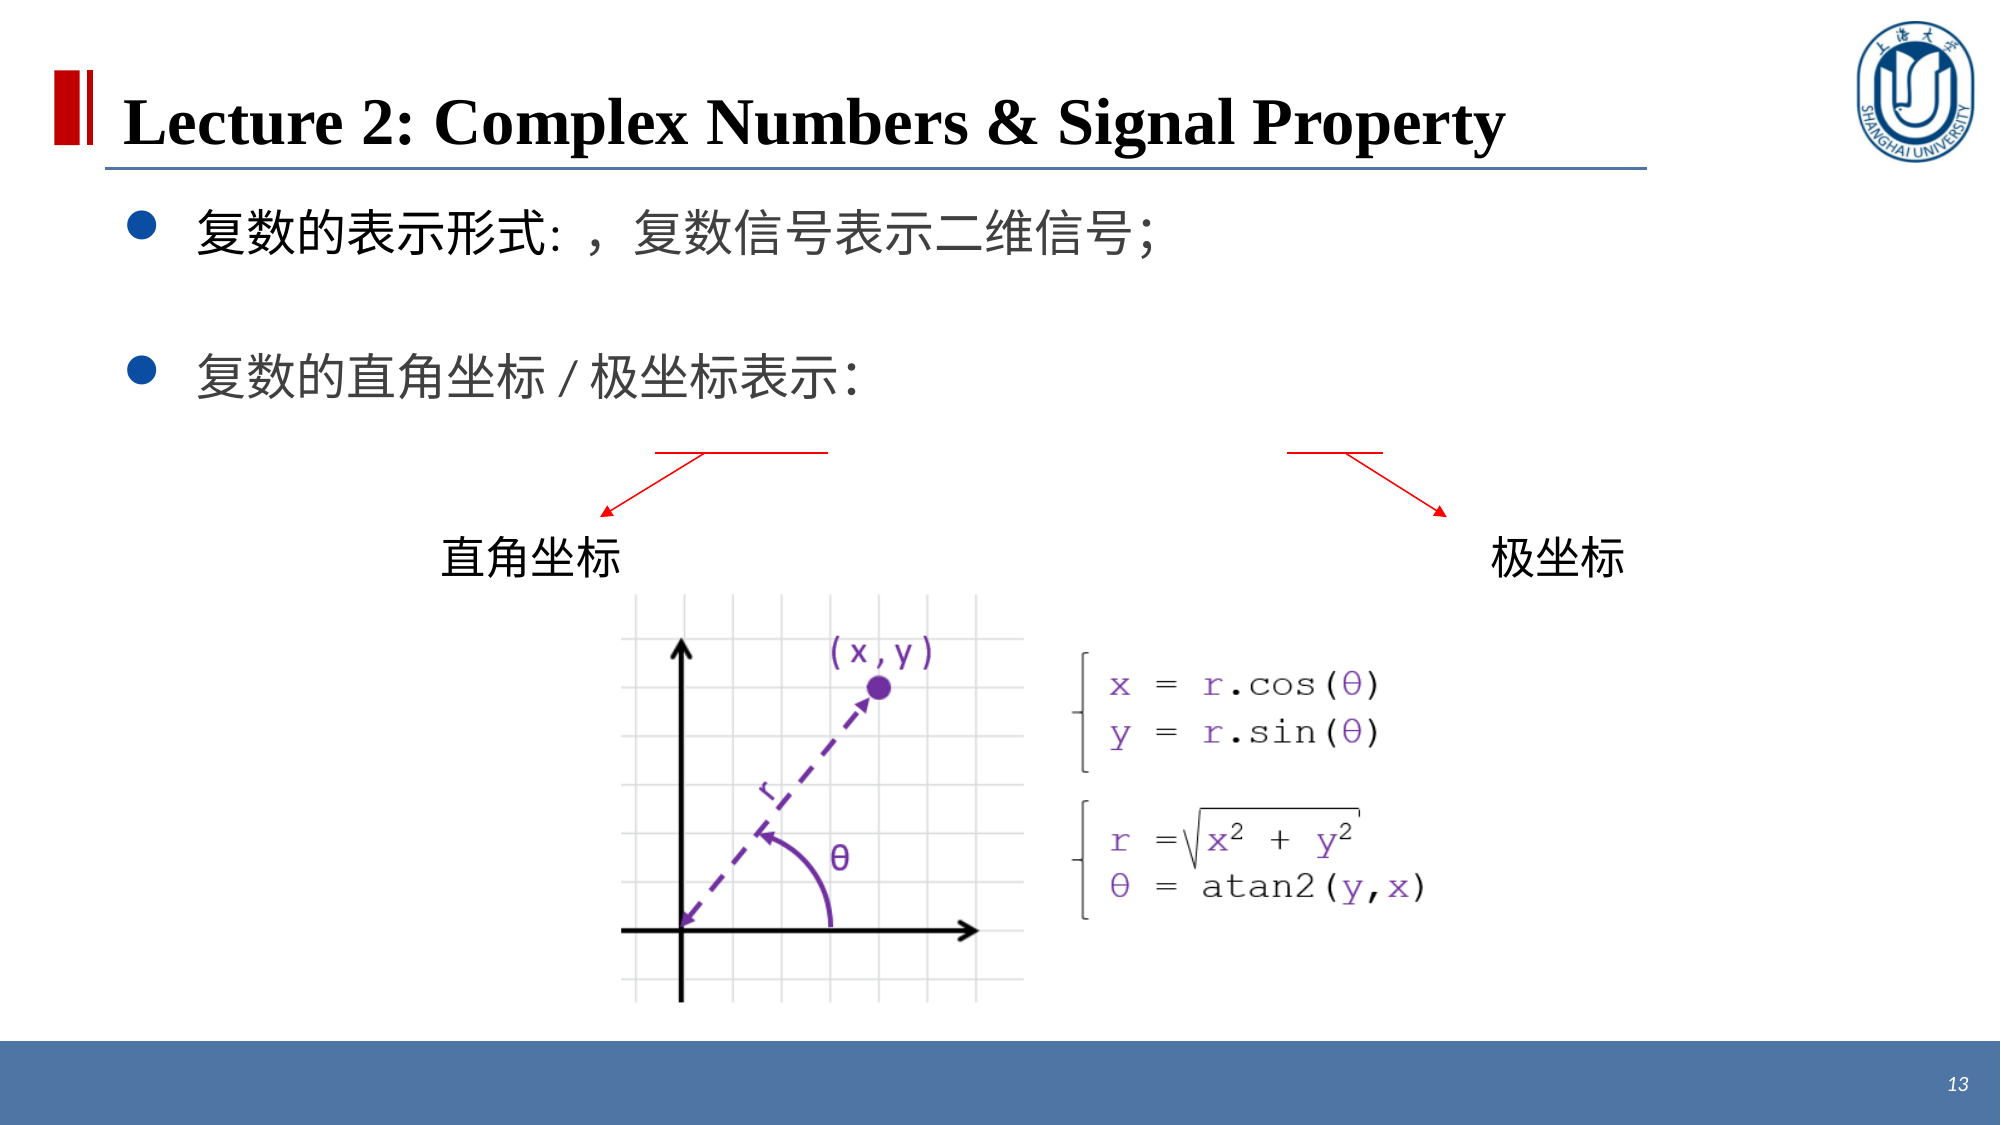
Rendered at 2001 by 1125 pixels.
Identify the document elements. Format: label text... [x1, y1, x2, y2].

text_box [1345, 452, 1448, 518]
picture [1855, 21, 1978, 163]
picture [620, 591, 1468, 1005]
slide_number 13 [1768, 1052, 1984, 1113]
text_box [599, 452, 705, 518]
title Lecture 2: Complex Numbers & Signal Property [108, 37, 1648, 167]
